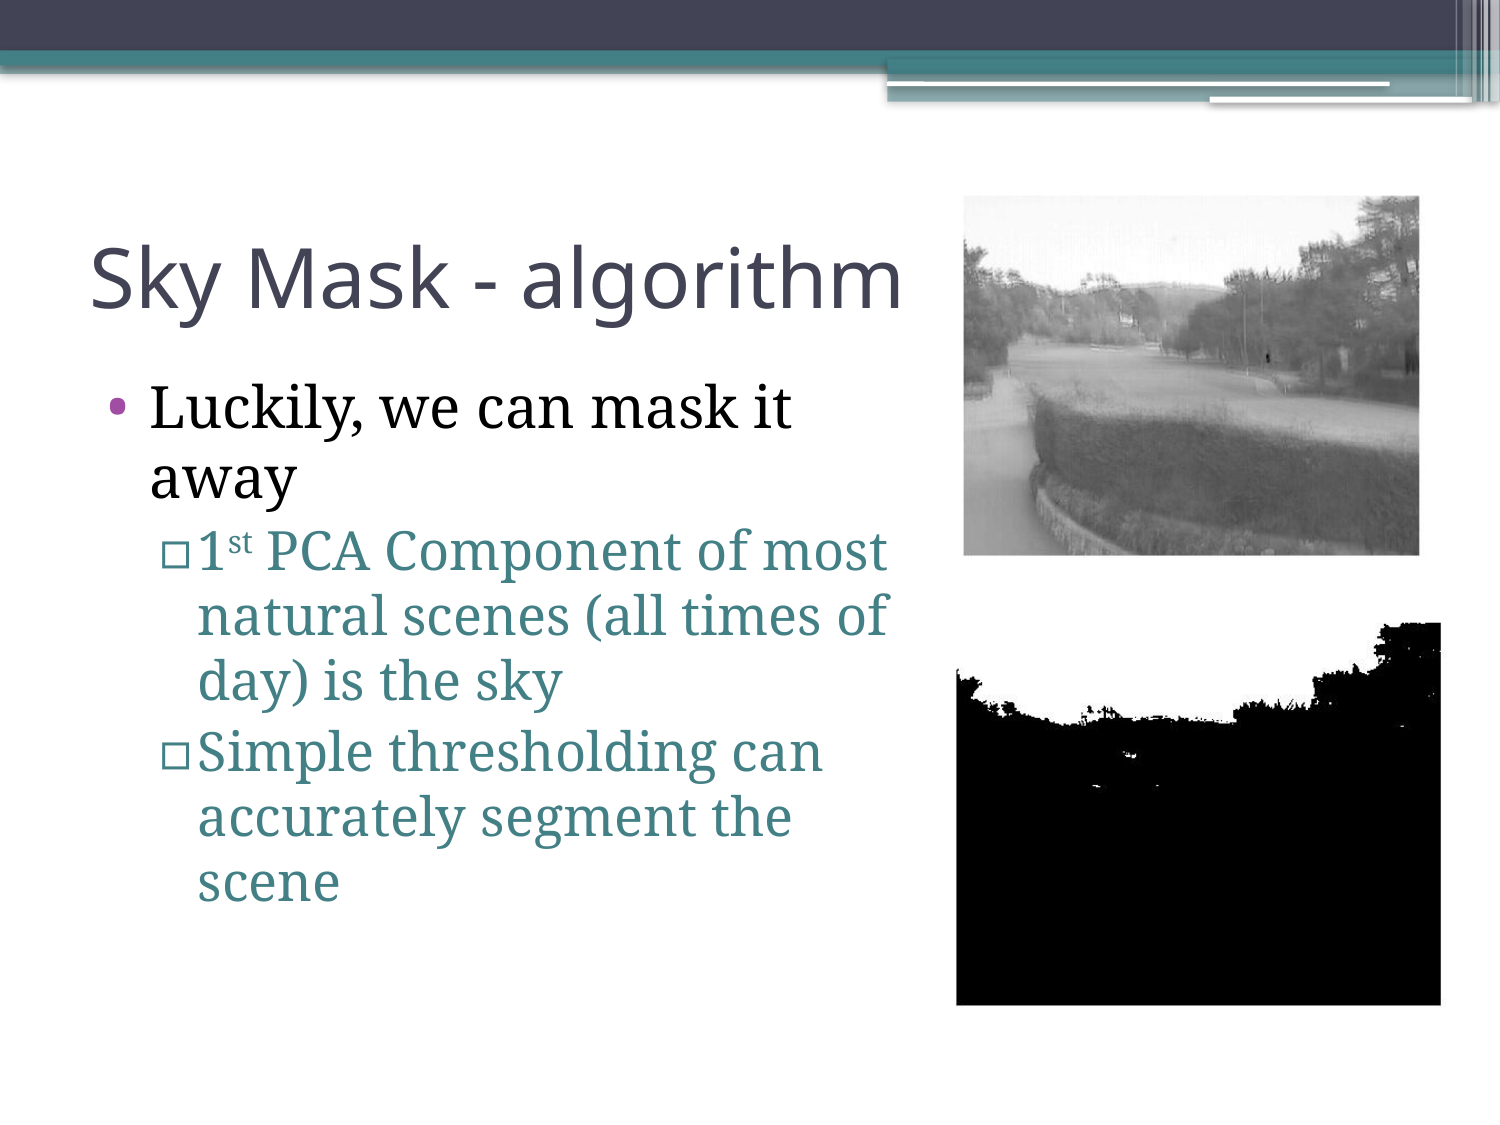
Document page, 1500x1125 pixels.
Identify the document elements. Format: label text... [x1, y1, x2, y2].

list Luckily, we can mask it away 1st PCA Component of most natural scenes (all times of day) is the sky Simple thresholding can accurately segment the scene [75, 362, 913, 1079]
title Sky Mask - algorithm [75, 187, 930, 363]
picture [937, 162, 1500, 1057]
